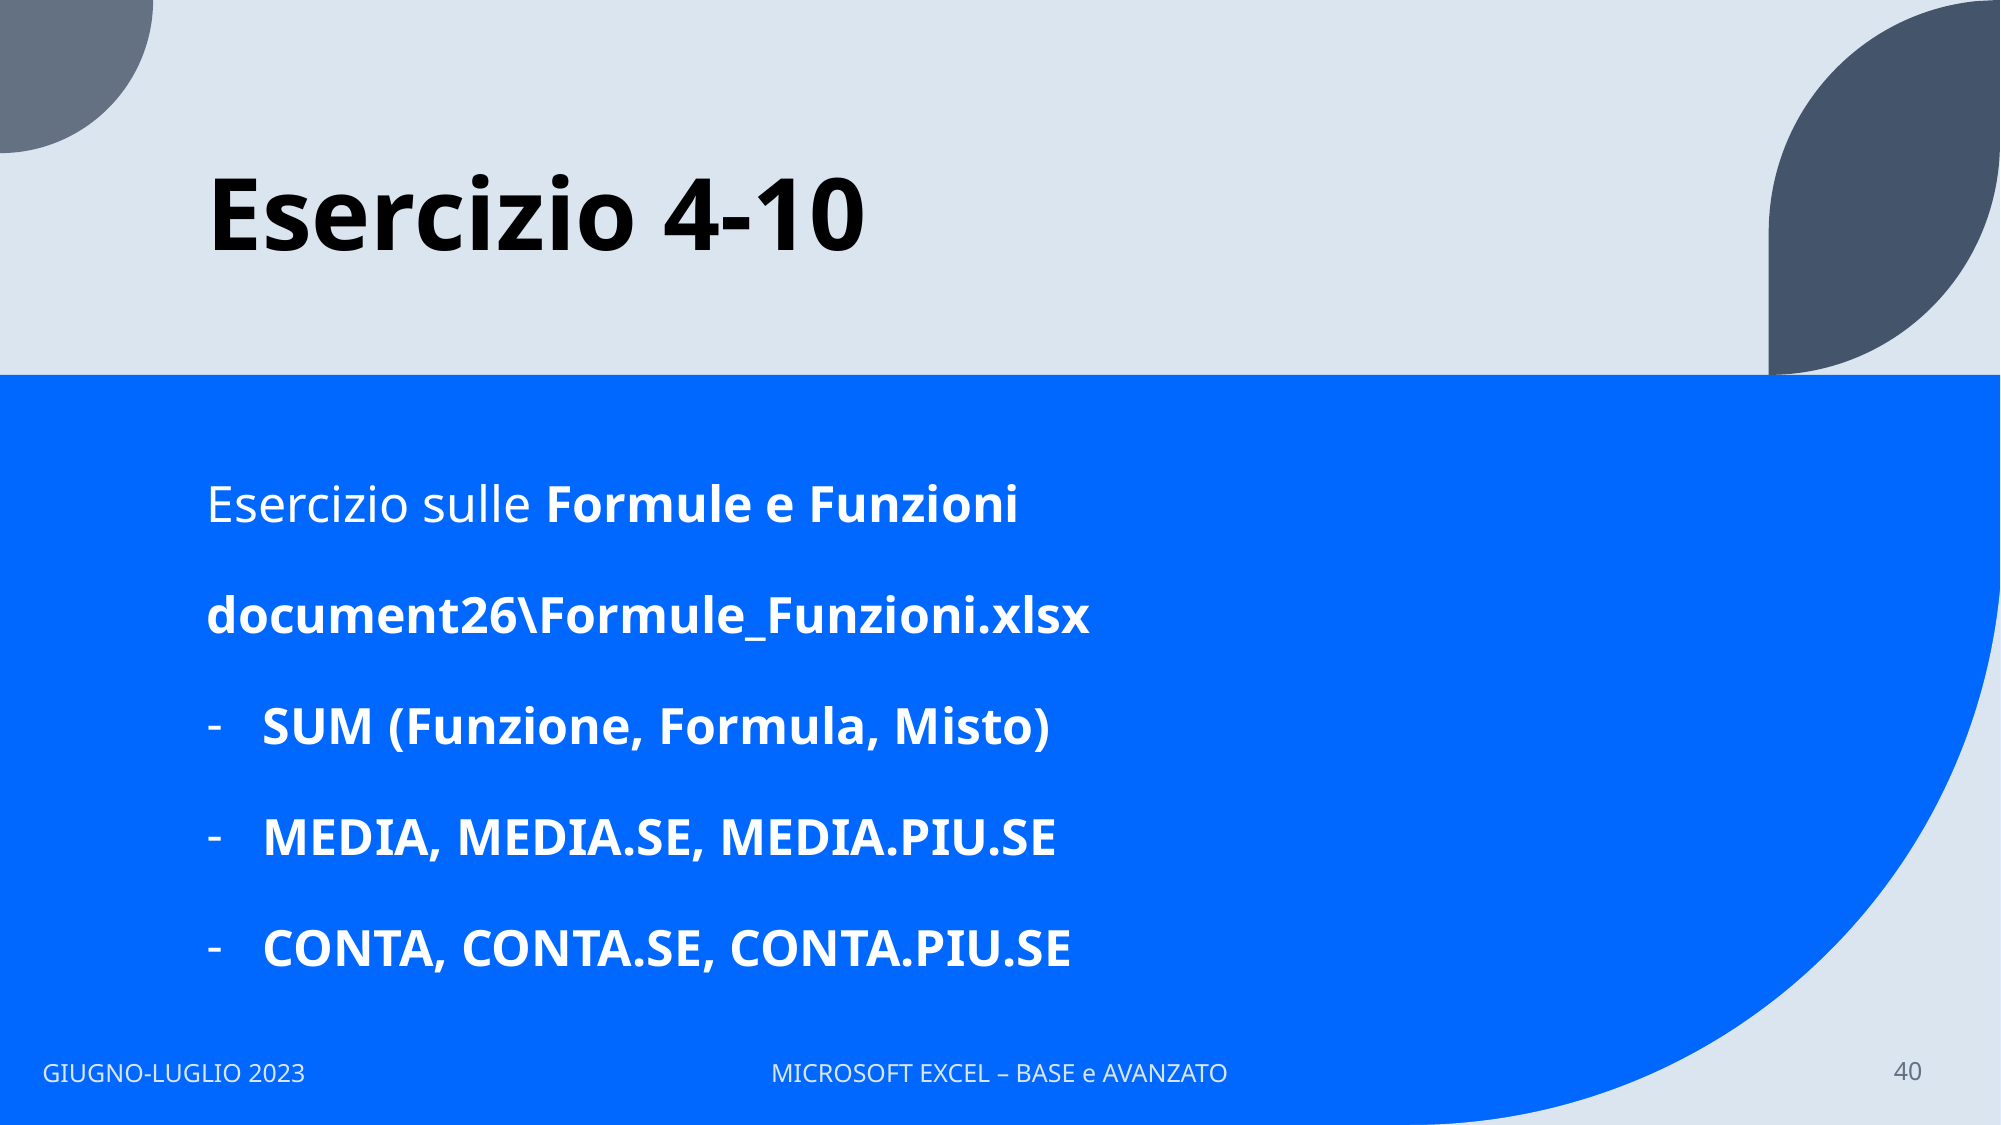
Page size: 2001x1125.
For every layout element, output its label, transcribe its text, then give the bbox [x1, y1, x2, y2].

list Esercizio sulle Formule e Funzioni document26\Formule_Funzioni.xlsx SUM (Funzione, Formula, Misto) MEDIA, MEDIA.SE, MEDIA.PIU.SE CONTA, CONTA.SE, CONTA.PIU.SE [191, 435, 1796, 1043]
slide_number GIUGNO-LUGLIO 2023 [27, 1042, 478, 1103]
title Esercizio 4-10 [191, 62, 1796, 280]
footer MICROSOFT EXCEL – BASE e AVANZATO [662, 1042, 1338, 1103]
slide_number 40 [1674, 1042, 1938, 1103]
